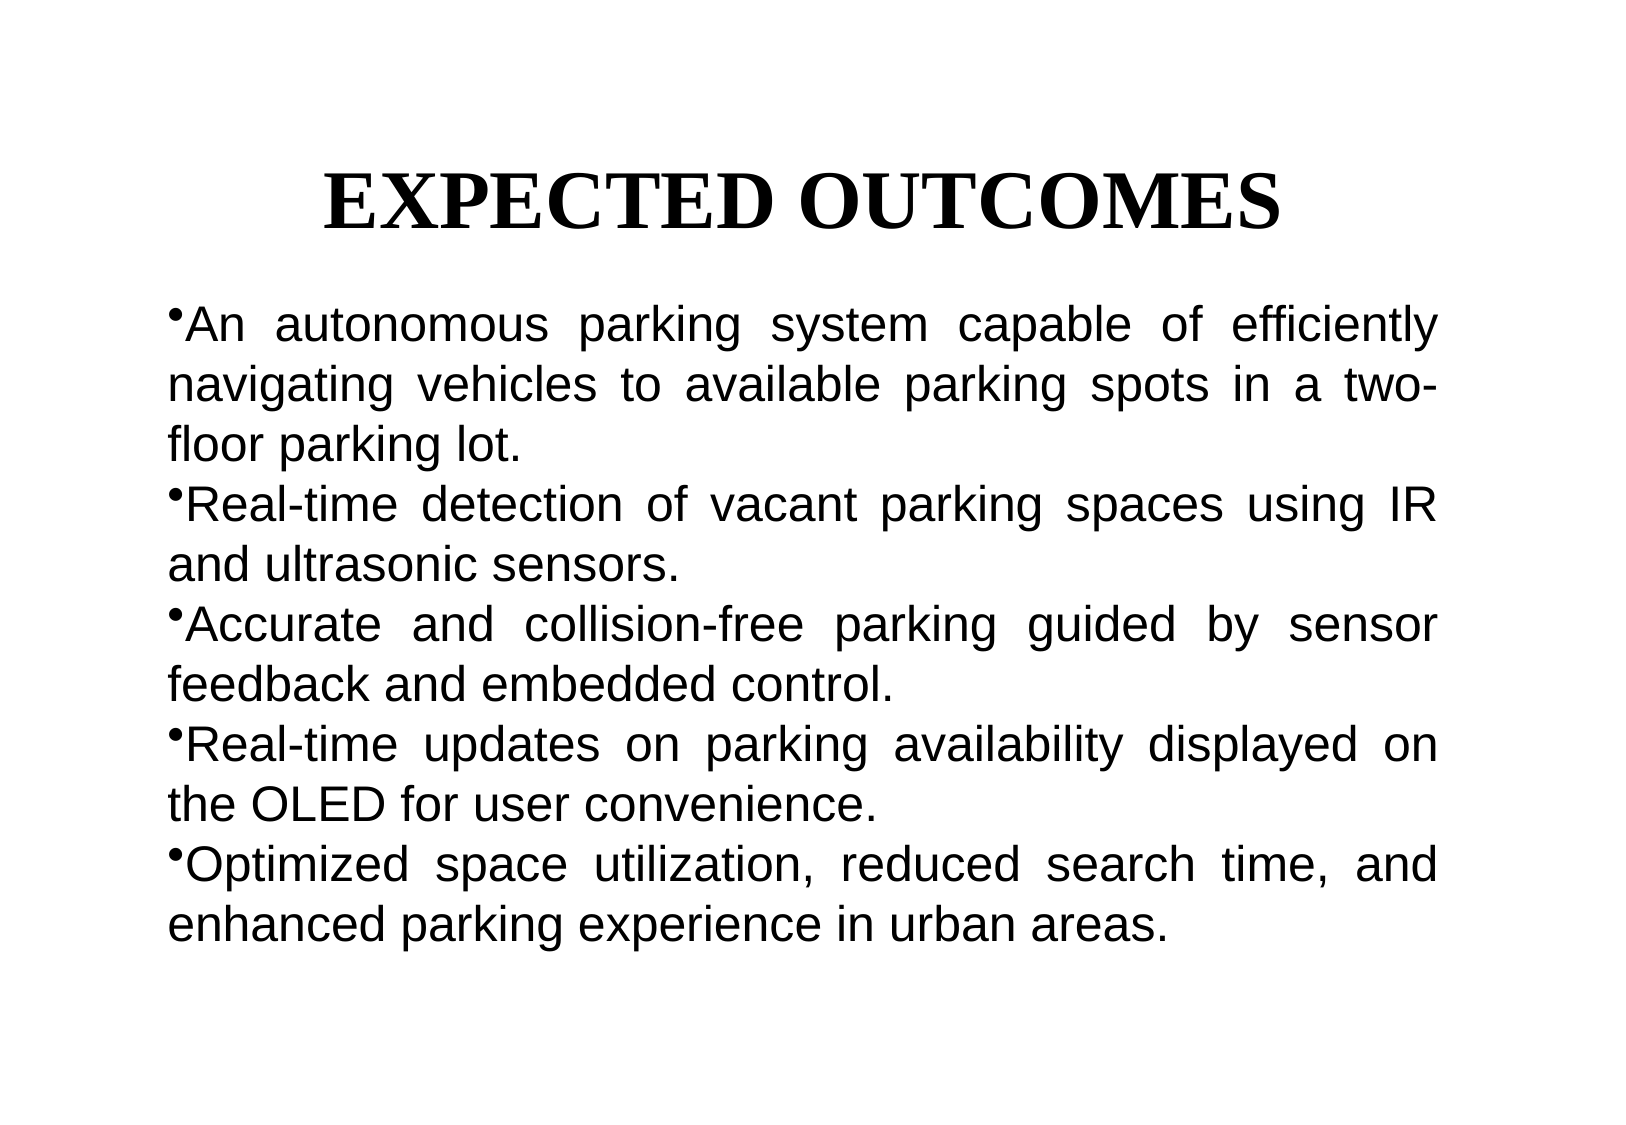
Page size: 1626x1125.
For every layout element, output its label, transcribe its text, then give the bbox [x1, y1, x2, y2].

title EXPECTED OUTCOMES [112, 75, 1494, 317]
subtitle An autonomous parking system capable of efficiently navigating vehicles to available parking spots in a two-floor parking lot. Real-time detection of vacant parking spaces using IR and ultrasonic sensors. Accurate and collision-free parking guided by sensor feedback and embedded control. Real-time updates on parking availability displayed on the OLED for user convenience. Optimized space utilization, reduced search time, and enhanced parking experience in urban areas. [152, 223, 1454, 959]
